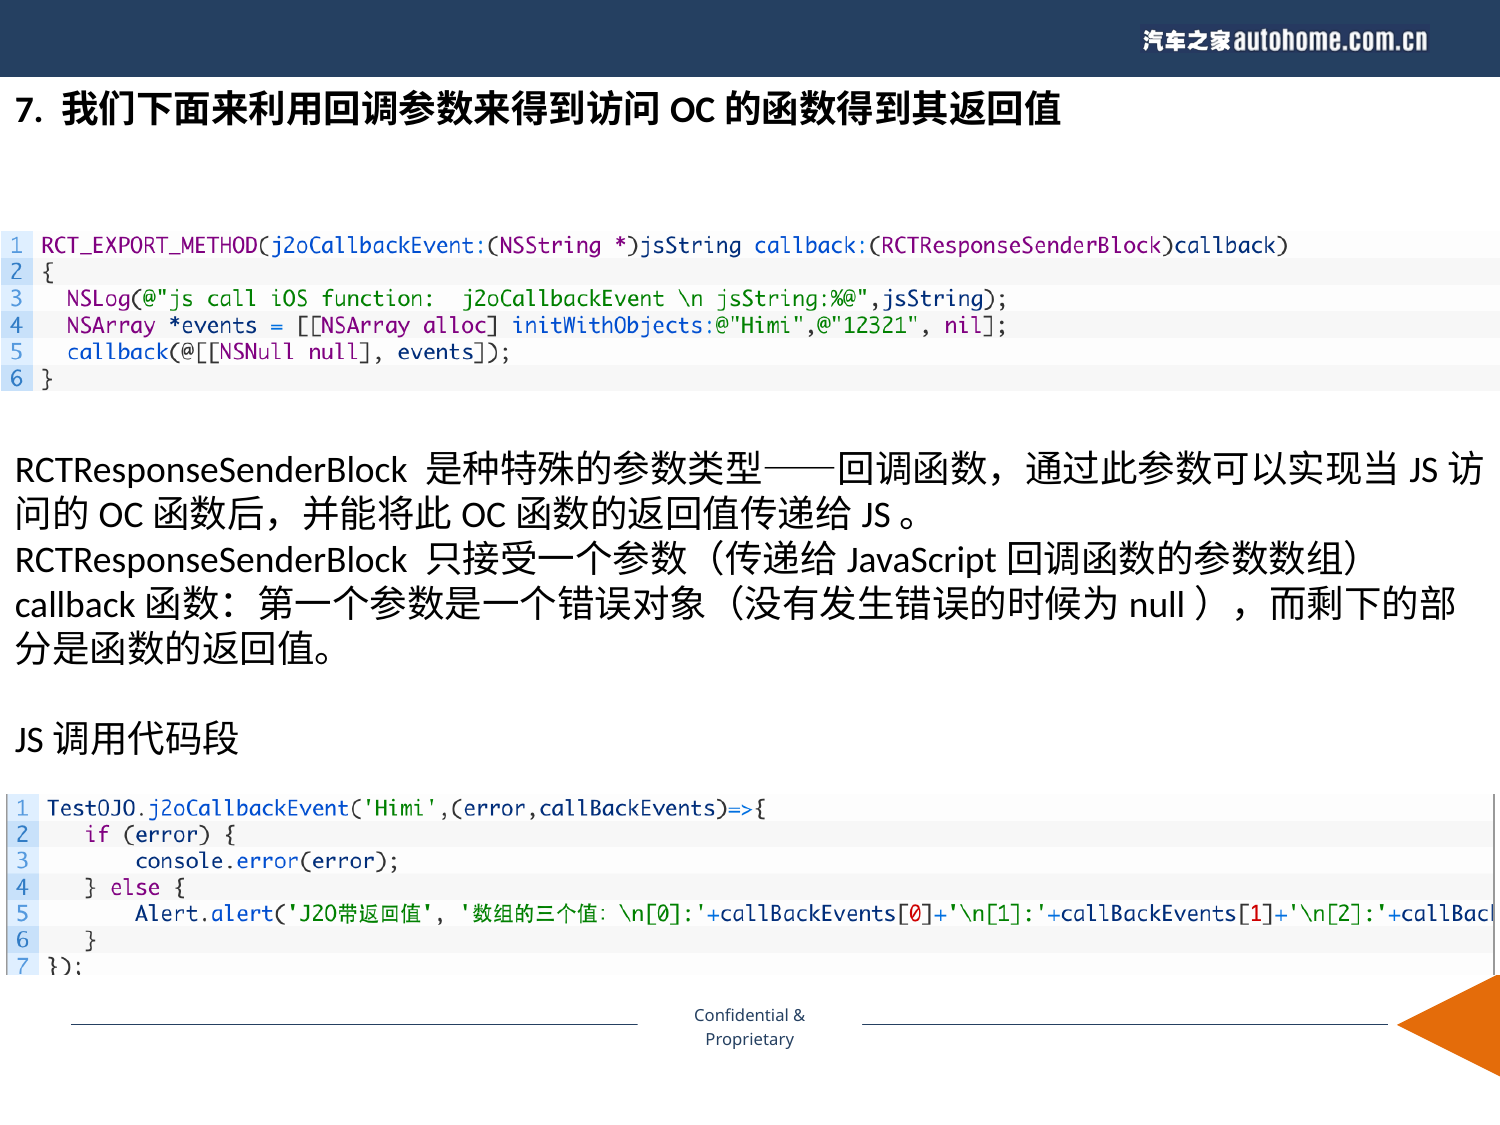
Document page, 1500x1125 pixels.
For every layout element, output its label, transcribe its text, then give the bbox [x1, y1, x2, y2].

text_box 7. 我们下面来利用回调参数来得到访问OC的函数得到其返回值 RCTResponseSenderBlock 是种特殊的参数类型——回调函数，通过此参数可以实现当JS访问的OC函数后，并能将此OC函数的返回值传递给JS。 RCTResponseSenderBlock 只接受一个参数（传递给JavaScript回调函数的参数数组） callback函数：第一个参数是一个错误对象（没有发生错误的时候为null），而剩下的部分是函数的返回值。 JS调用代码段 [0, 981, 1500, 1125]
text_box 7. 我们下面来利用回调参数来得到访问OC的函数得到其返回值 RCTResponseSenderBlock 是种特殊的参数类型——回调函数，通过此参数可以实现当JS访问的OC函数后，并能将此OC函数的返回值传递给JS。 RCTResponseSenderBlock 只接受一个参数（传递给JavaScript回调函数的参数数组） callback函数：第一个参数是一个错误对象（没有发生错误的时候为null），而剩下的部分是函数的返回值。 JS调用代码段 [0, 398, 1500, 793]
picture [0, 793, 1500, 975]
picture [0, 231, 1500, 391]
text_box 7. 我们下面来利用回调参数来得到访问OC的函数得到其返回值 RCTResponseSenderBlock 是种特殊的参数类型——回调函数，通过此参数可以实现当JS访问的OC函数后，并能将此OC函数的返回值传递给JS。 RCTResponseSenderBlock 只接受一个参数（传递给JavaScript回调函数的参数数组） callback函数：第一个参数是一个错误对象（没有发生错误的时候为null），而剩下的部分是函数的返回值。 JS调用代码段 [0, 77, 1500, 230]
picture [1140, 24, 1430, 53]
